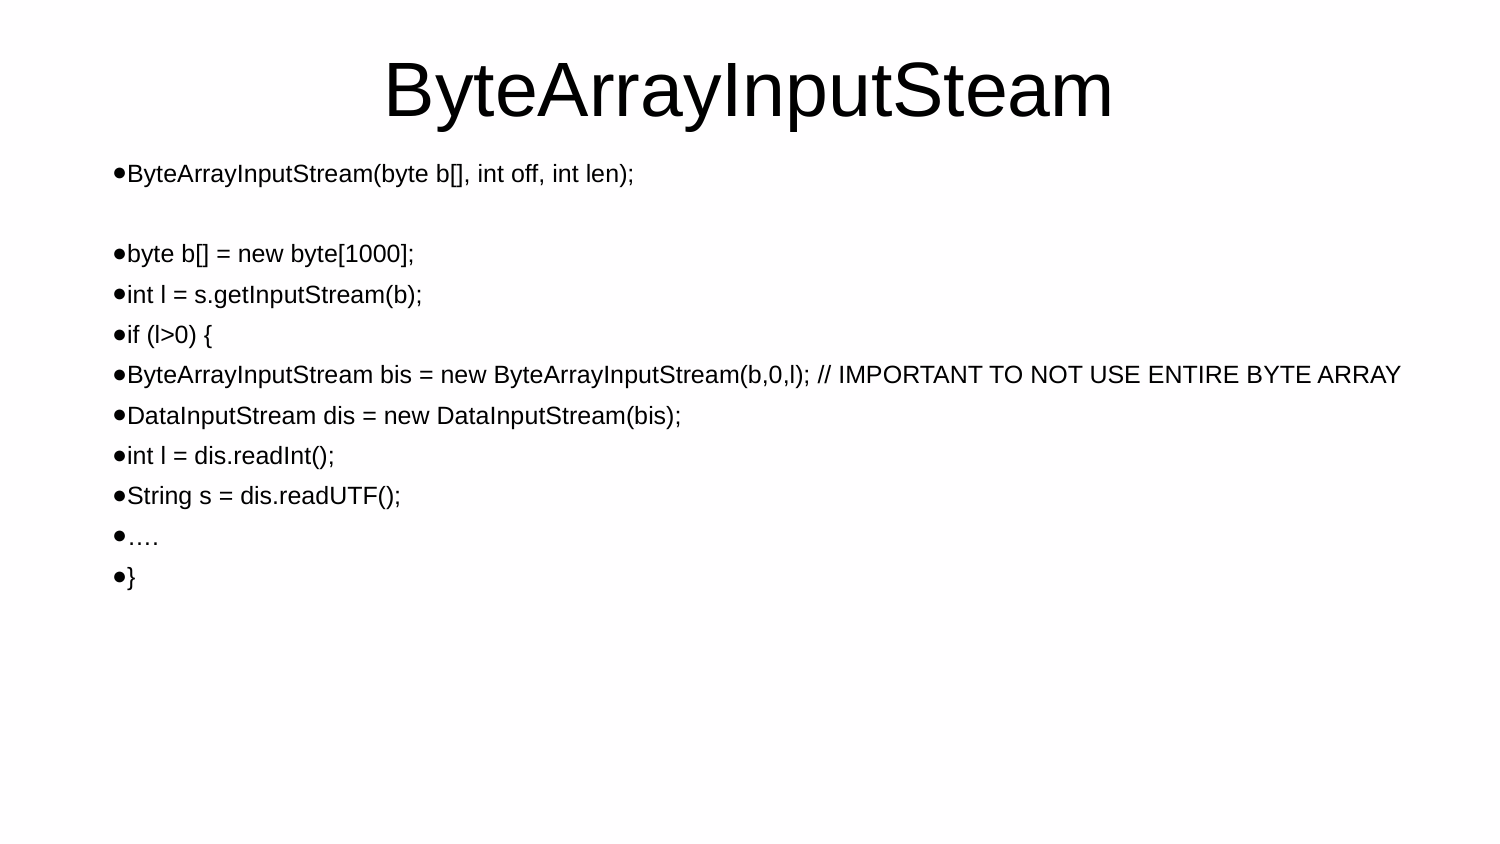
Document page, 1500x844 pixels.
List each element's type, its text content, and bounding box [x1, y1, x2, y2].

list ByteArrayInputStream(byte b[], int off, int len); byte b[] = new byte[1000]; int l = s.getInputStream(b); if (l>0) { ByteArrayInputStream bis = new ByteArrayInputStream(b,0,l); // IMPORTANT TO NOT USE ENTIRE BYTE ARRAY DataInputStream dis = new DataInputStream(bis); int l = dis.readInt(); String s = dis.readUTF(); …. } [43, 151, 1473, 833]
title ByteArrayInputSteam [75, 33, 1425, 138]
